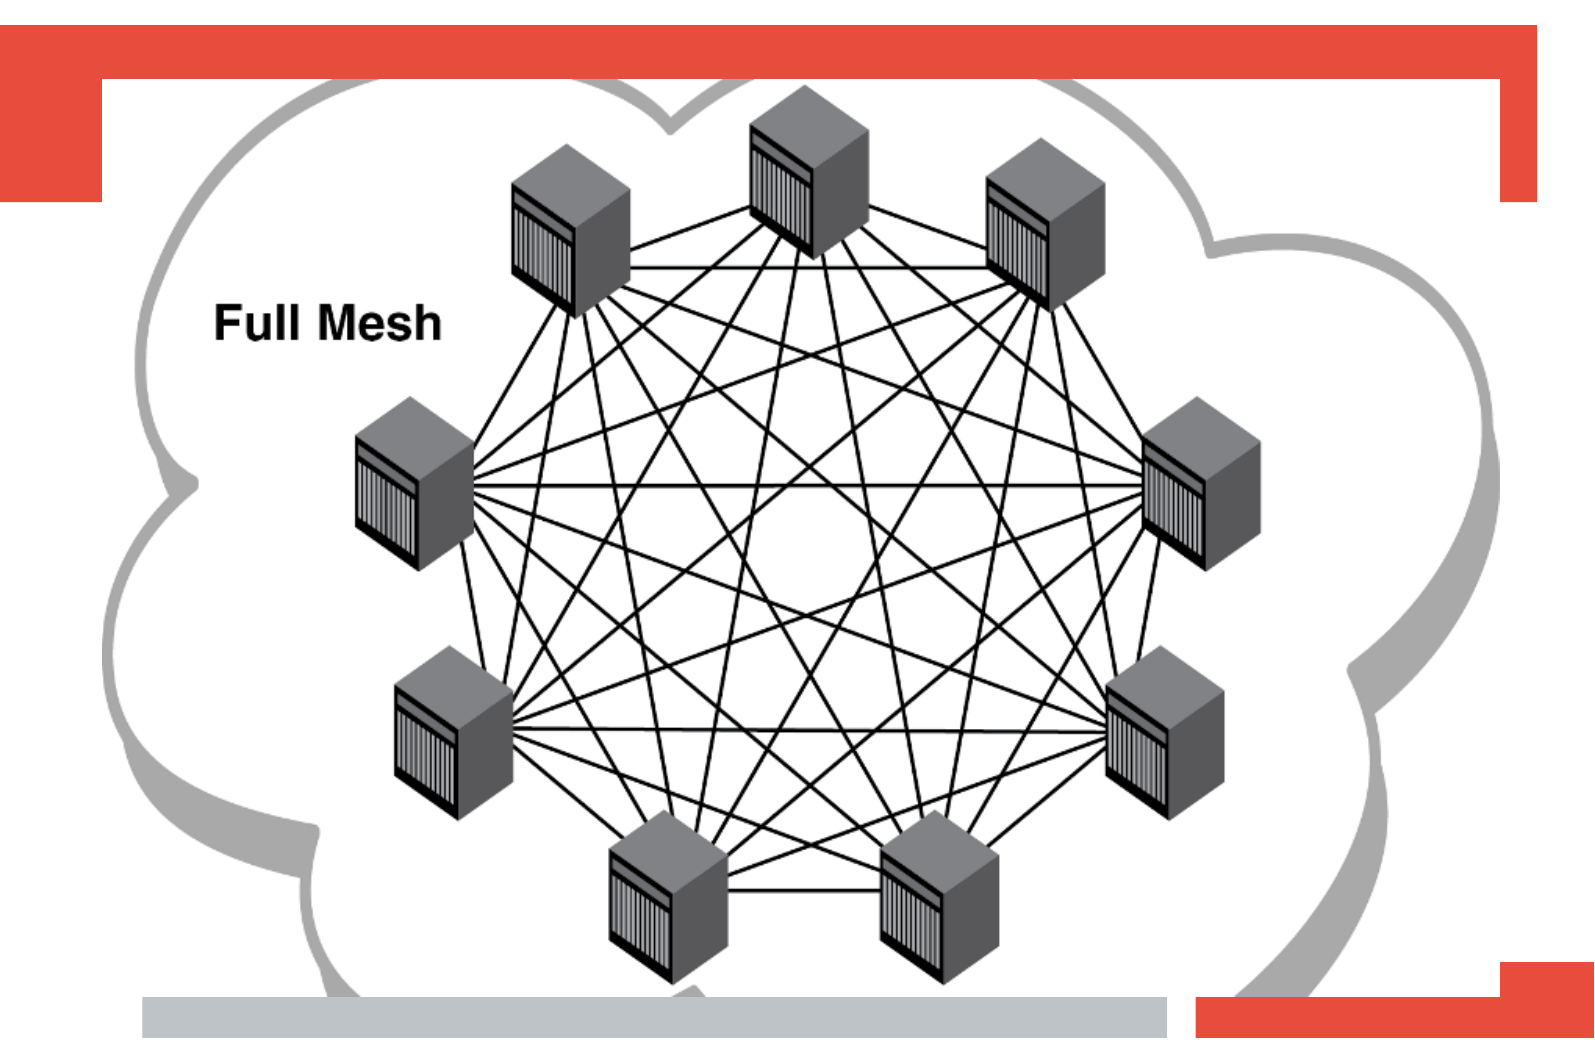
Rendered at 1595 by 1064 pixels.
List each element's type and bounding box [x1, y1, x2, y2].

picture [102, 79, 1500, 997]
